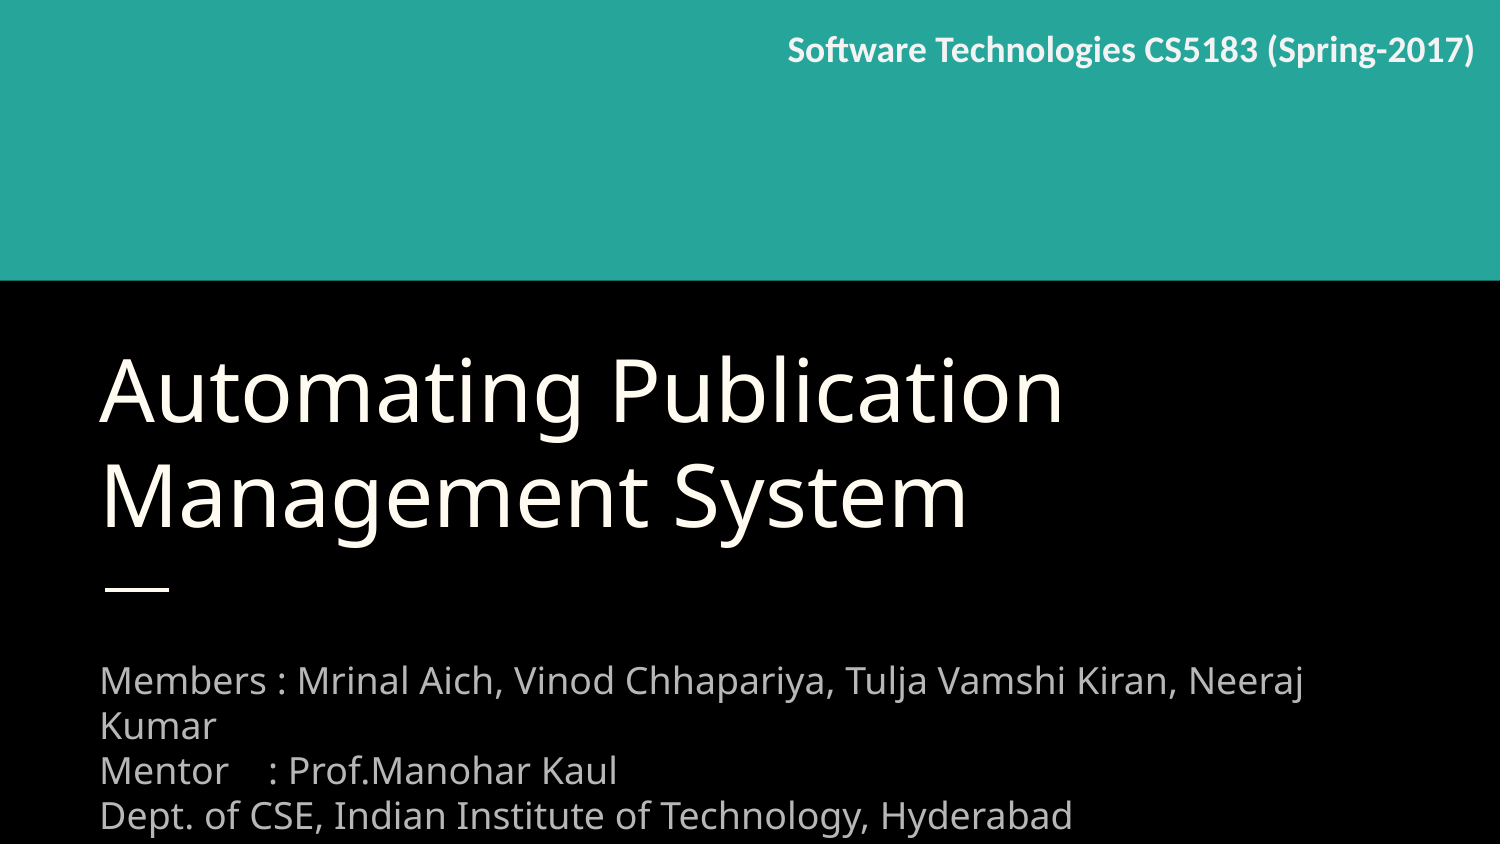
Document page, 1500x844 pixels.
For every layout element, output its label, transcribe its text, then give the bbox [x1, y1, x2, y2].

subtitle Members : Mrinal Aich, Vinod Chhapariya, Tulja Vamshi Kiran, Neeraj Kumar Mentor : Prof.Manohar Kaul Dept. of CSE, Indian Institute of Technology, Hyderabad [84, 641, 1416, 771]
title Software Technologies CS5183 (Spring-2017) [763, 0, 1500, 86]
title Automating Publication Management System [84, 310, 1416, 561]
